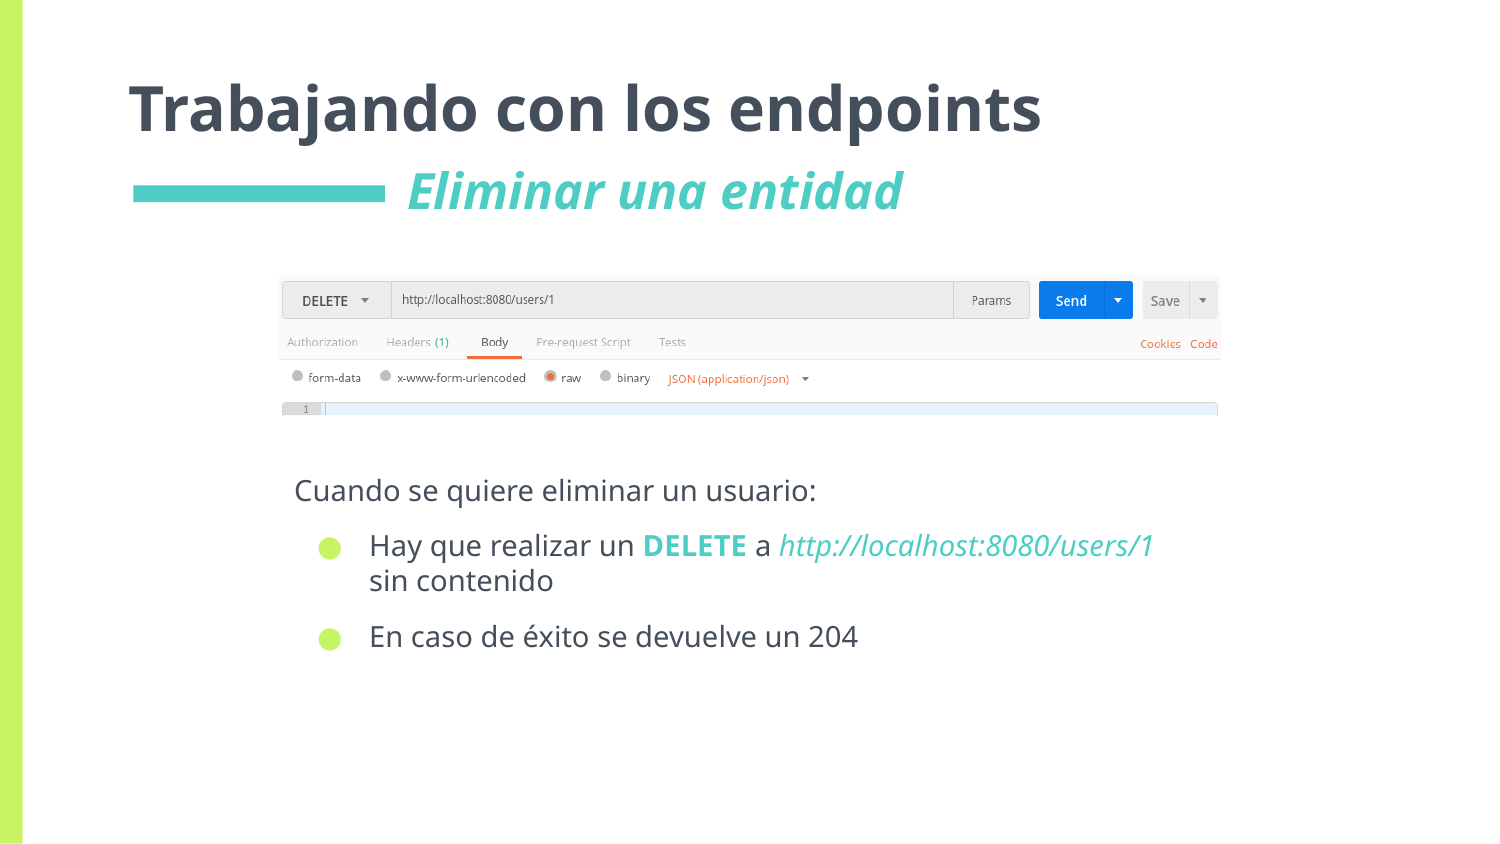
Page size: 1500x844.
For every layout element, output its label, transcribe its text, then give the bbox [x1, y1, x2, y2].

title Trabajando con los endpoints [113, 0, 1387, 159]
picture [278, 275, 1221, 416]
list Cuando se quiere eliminar un usuario: Hay que realizar un DELETE a http://localhost:8080/users/1 sin contenido En caso de éxito se devuelve un 204 [279, 456, 1214, 706]
title Eliminar una entidad [392, 145, 1448, 235]
